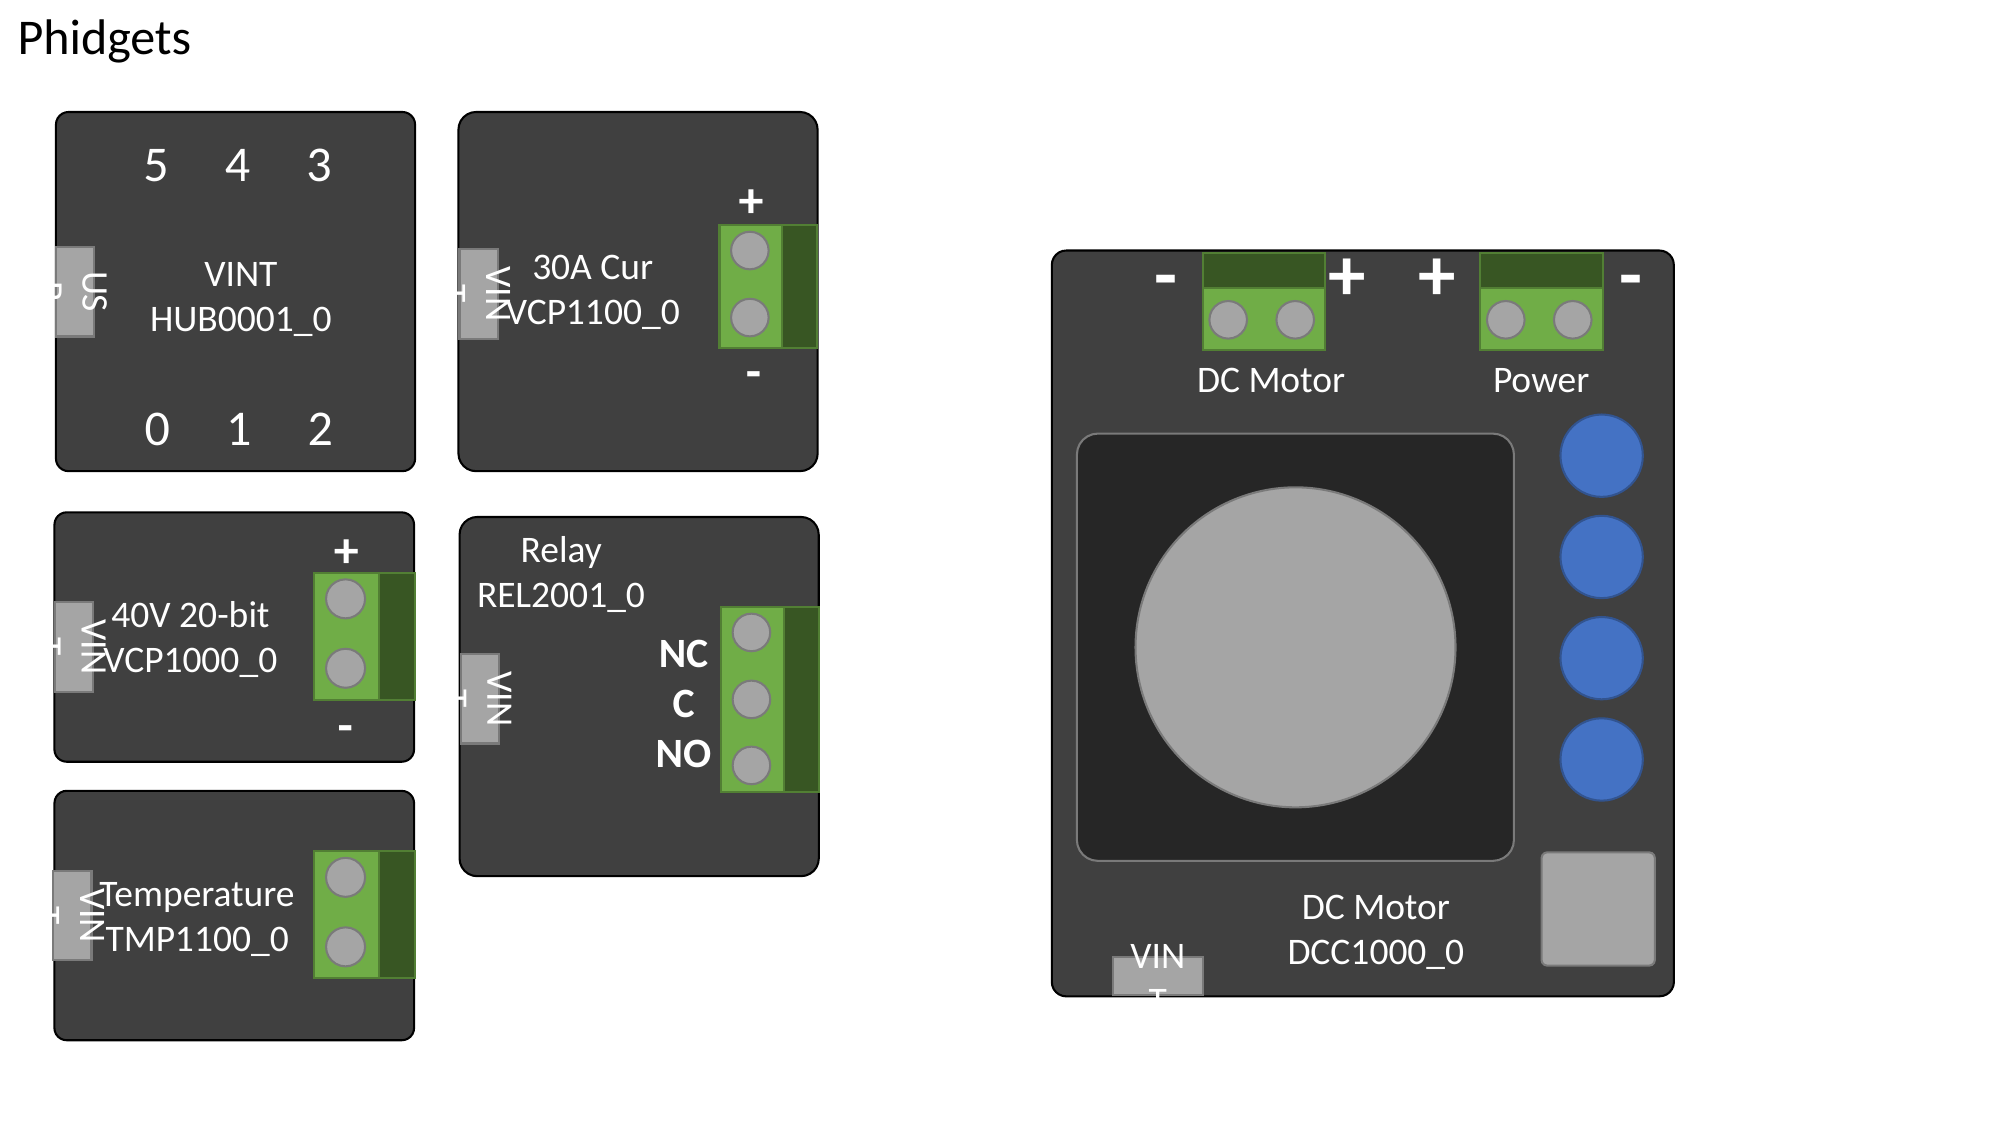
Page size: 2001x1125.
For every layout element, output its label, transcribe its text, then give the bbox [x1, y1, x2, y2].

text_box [55, 111, 416, 472]
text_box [1051, 218, 1674, 997]
text_box Phidgets [2, 0, 207, 72]
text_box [459, 516, 819, 877]
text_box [54, 509, 416, 762]
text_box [458, 111, 818, 472]
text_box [53, 790, 416, 1041]
